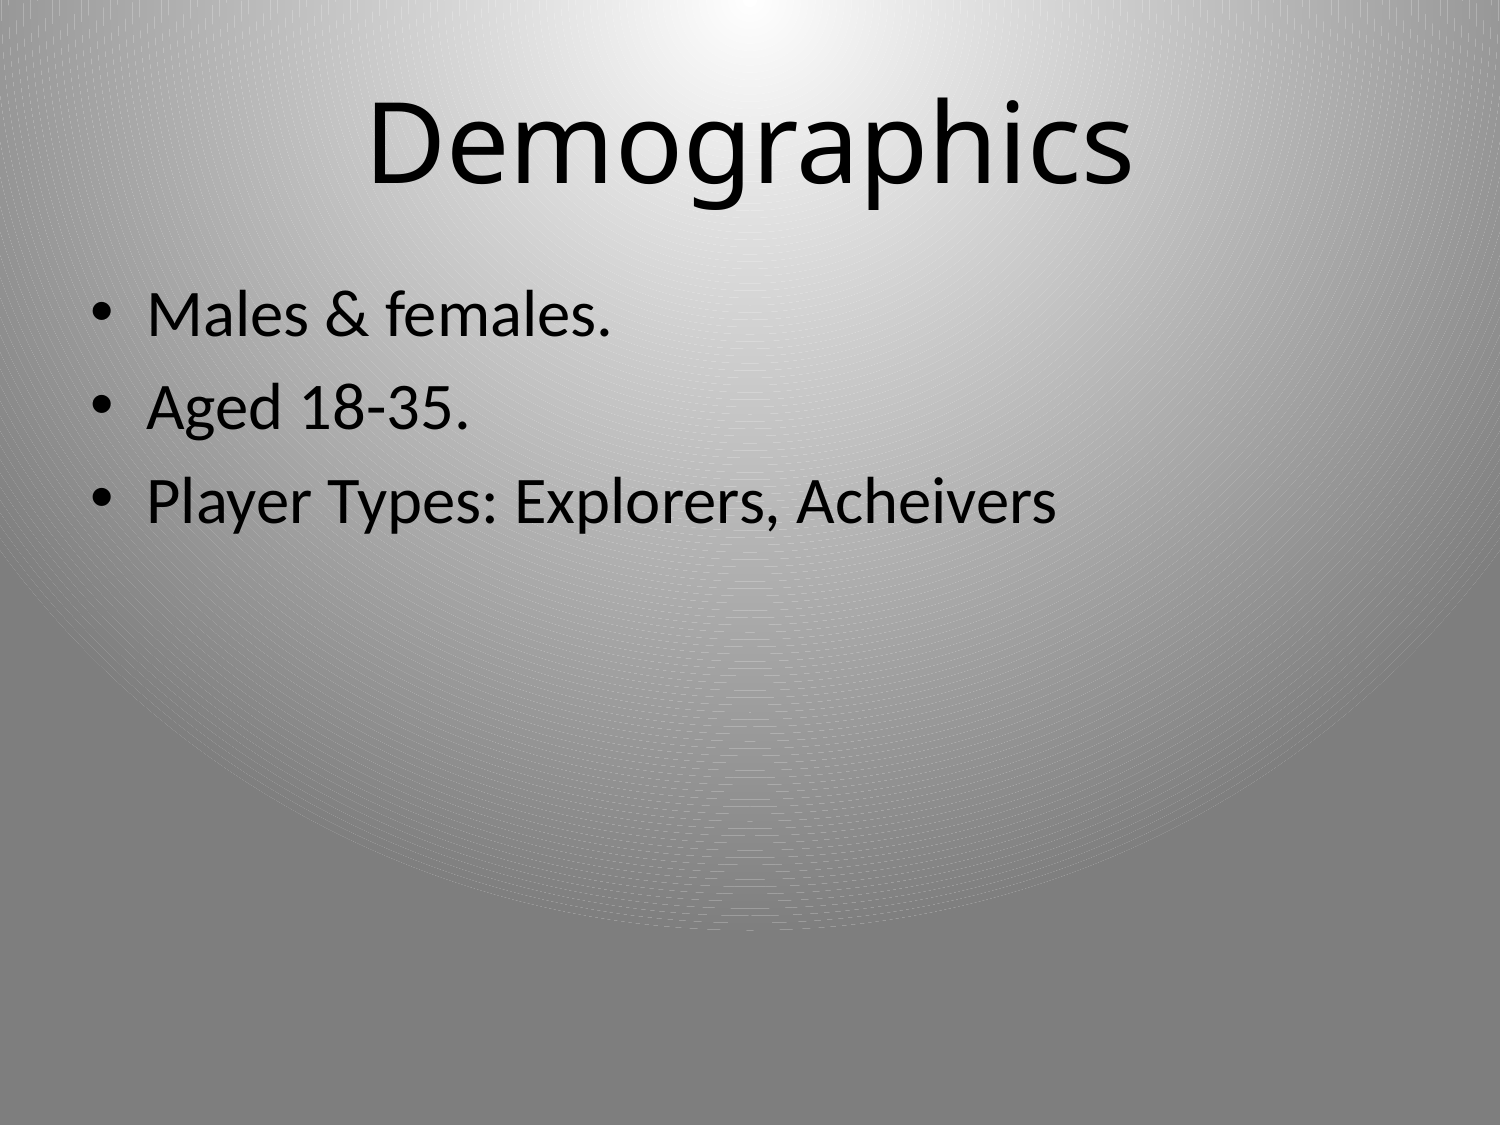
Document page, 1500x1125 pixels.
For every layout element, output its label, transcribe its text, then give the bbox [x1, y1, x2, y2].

list Males & females. Aged 18-35. Player Types: Explorers, Acheivers [75, 262, 1425, 1005]
title Demographics [75, 45, 1425, 233]
